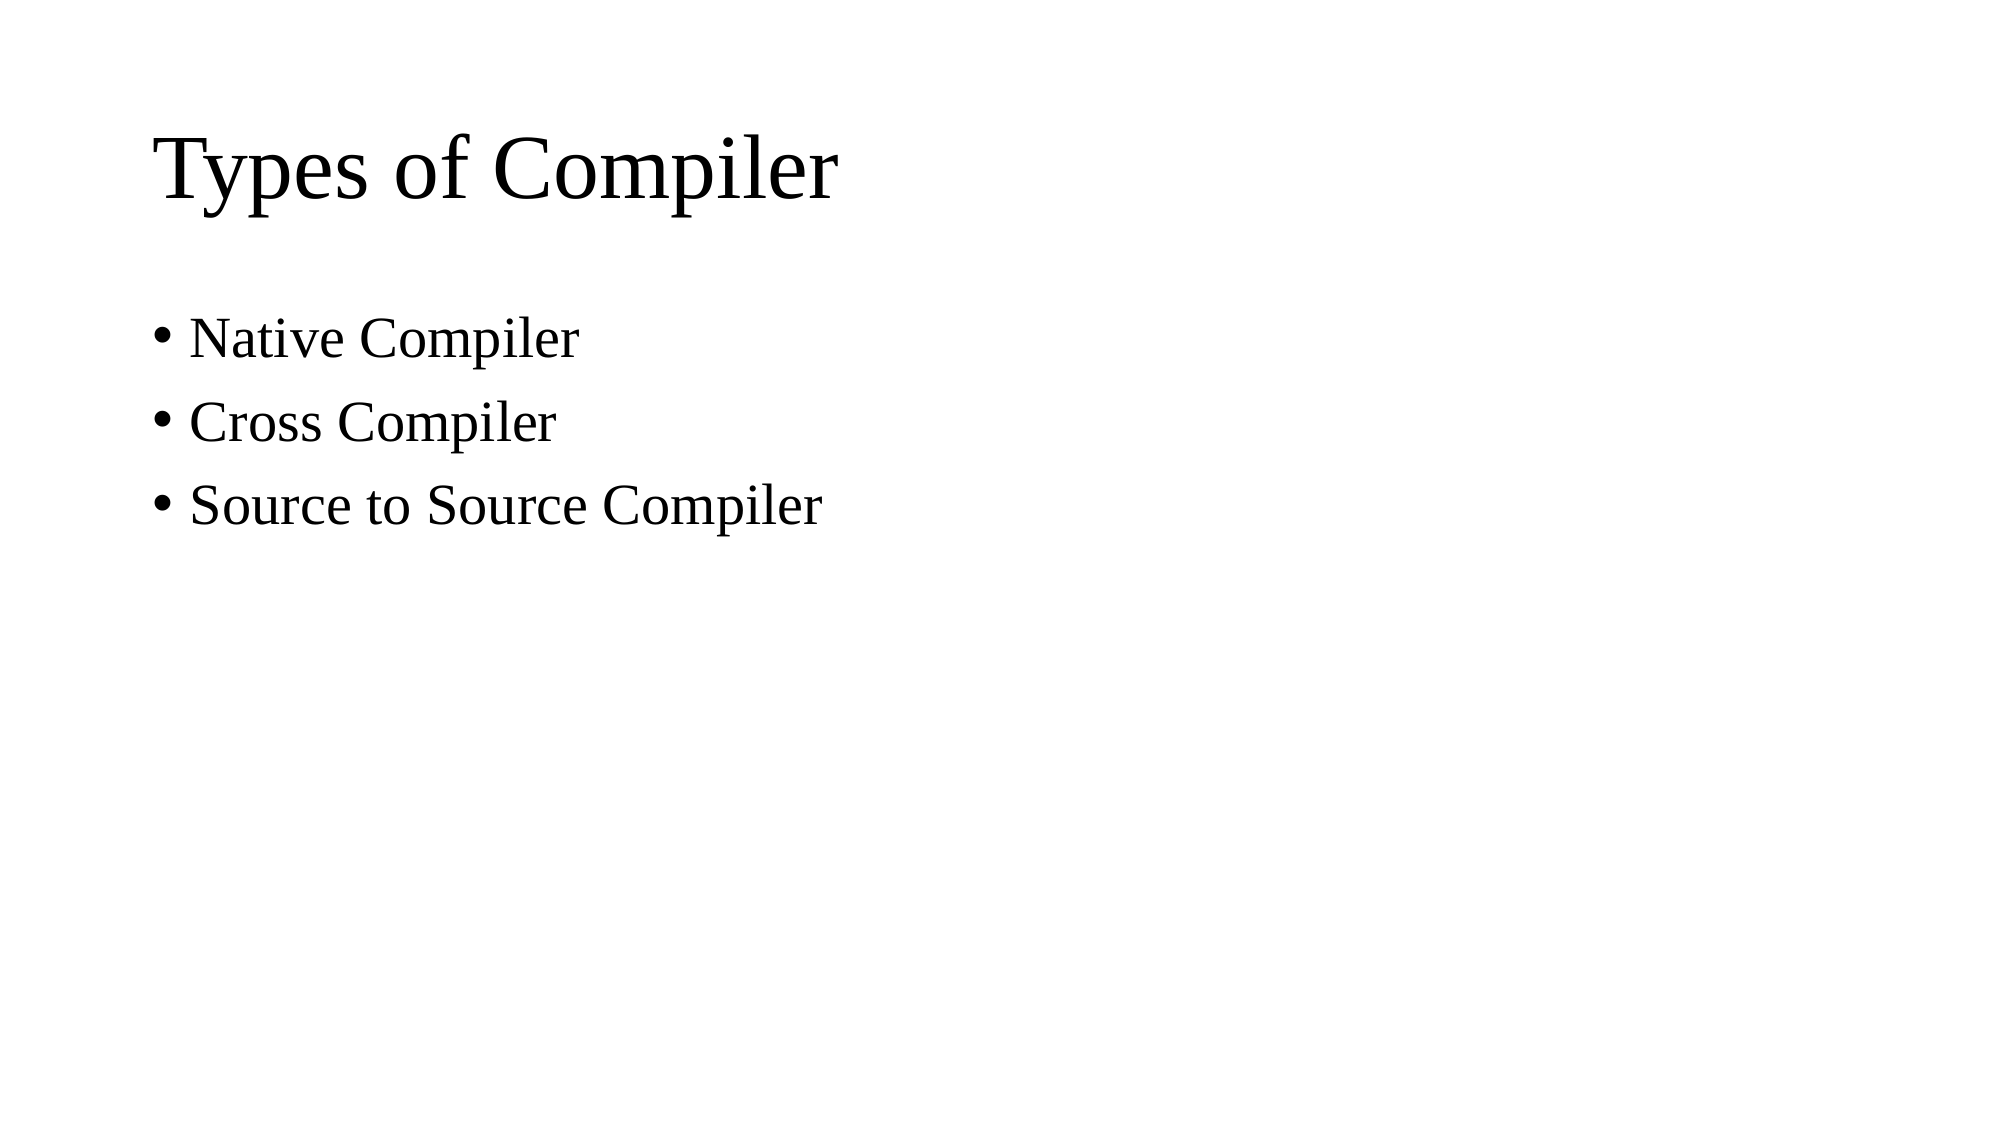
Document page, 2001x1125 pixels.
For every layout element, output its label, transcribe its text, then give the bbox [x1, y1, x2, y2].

list Native Compiler Cross Compiler Source to Source Compiler [137, 299, 1863, 1014]
title Types of Compiler [137, 59, 1863, 278]
